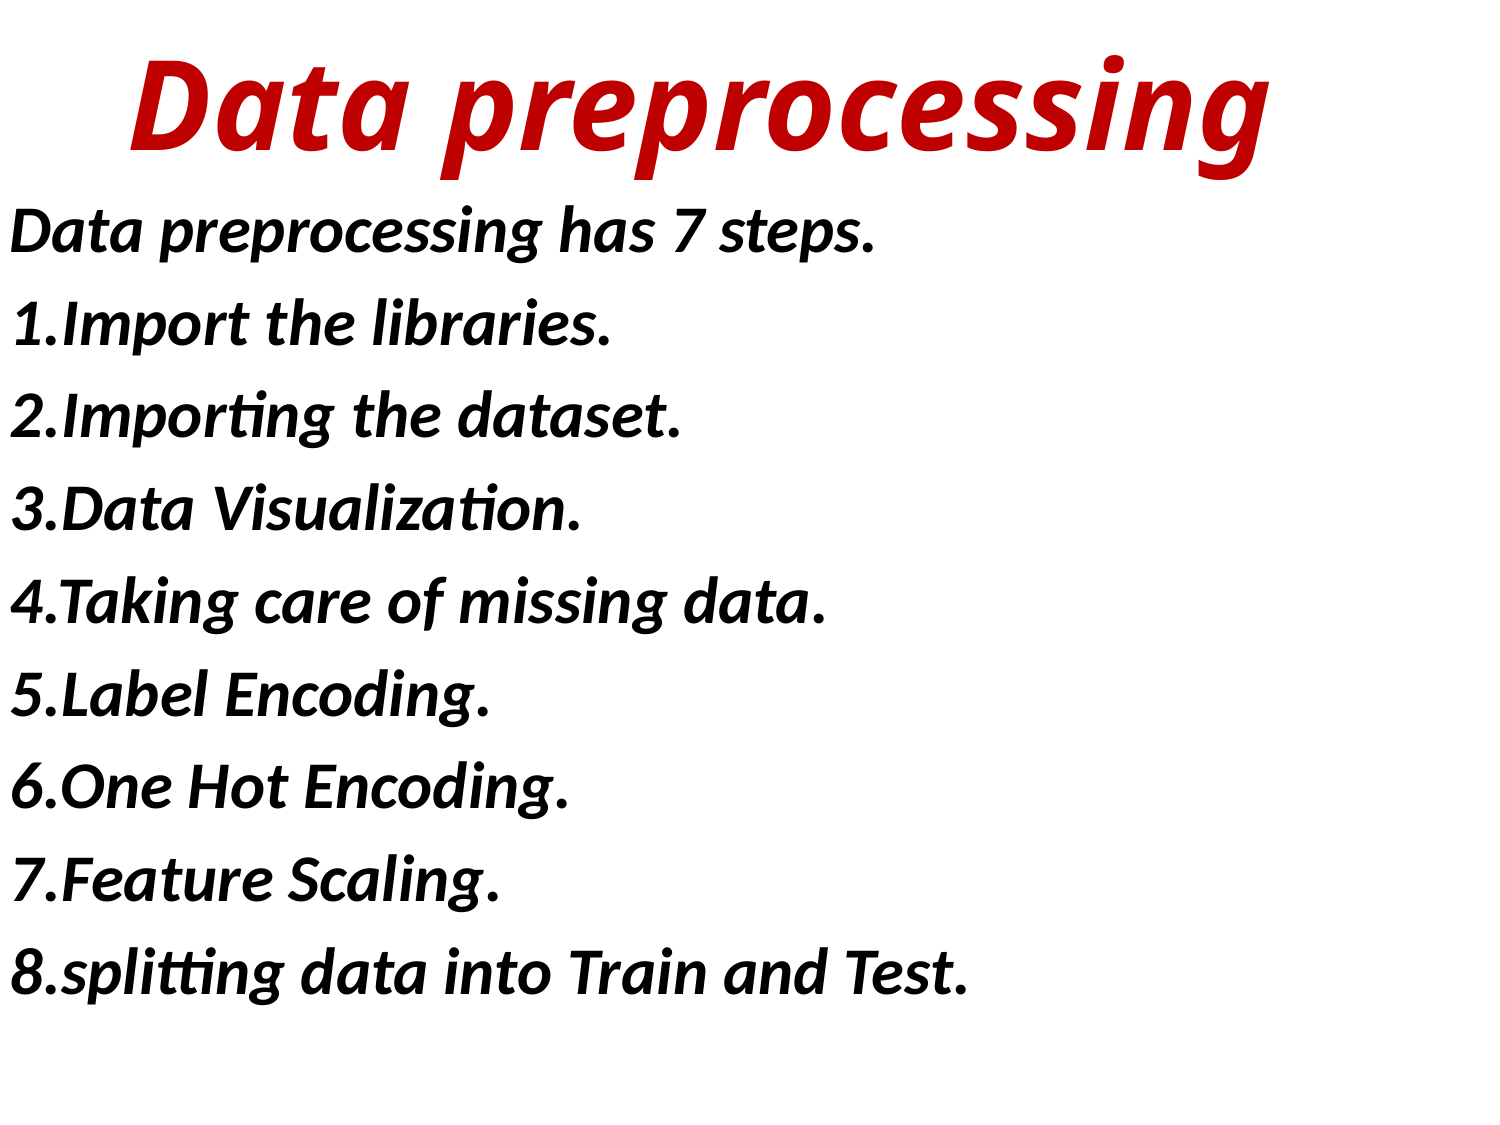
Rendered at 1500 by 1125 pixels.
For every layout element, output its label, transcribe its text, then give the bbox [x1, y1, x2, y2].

subtitle Data preprocessing has 7 steps. 1.Import the libraries. 2.Importing the dataset. 3.Data Visualization. 4.Taking care of missing data. 5.Label Encoding. 6.One Hot Encoding. 7.Feature Scaling. 8.splitting data into Train and Test. [0, 187, 1450, 1117]
title Data preprocessing [112, 35, 1500, 258]
